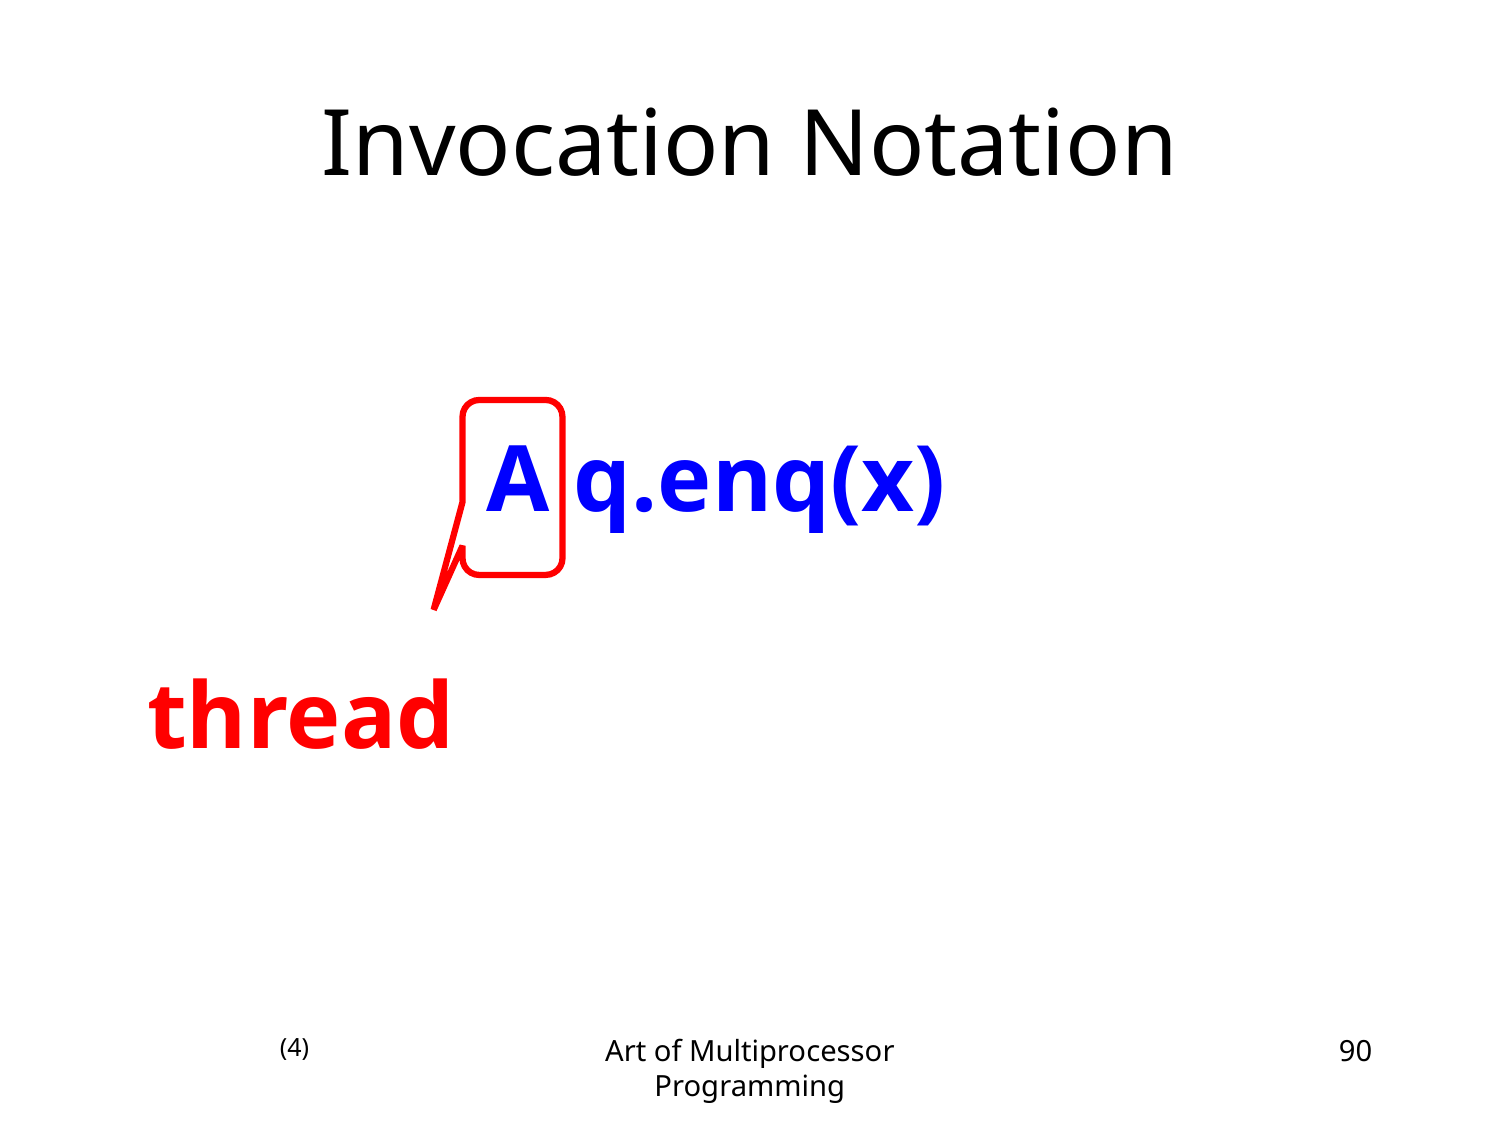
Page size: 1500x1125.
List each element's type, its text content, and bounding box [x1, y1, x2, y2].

slide_number 90 [1074, 1024, 1388, 1101]
text_box A q.enq(x) [566, 412, 961, 538]
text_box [137, 399, 563, 776]
footer Art of Multiprocessor Programming [512, 1024, 988, 1101]
text_box (4) [264, 1024, 324, 1069]
title Invocation Notation [74, 44, 1426, 233]
